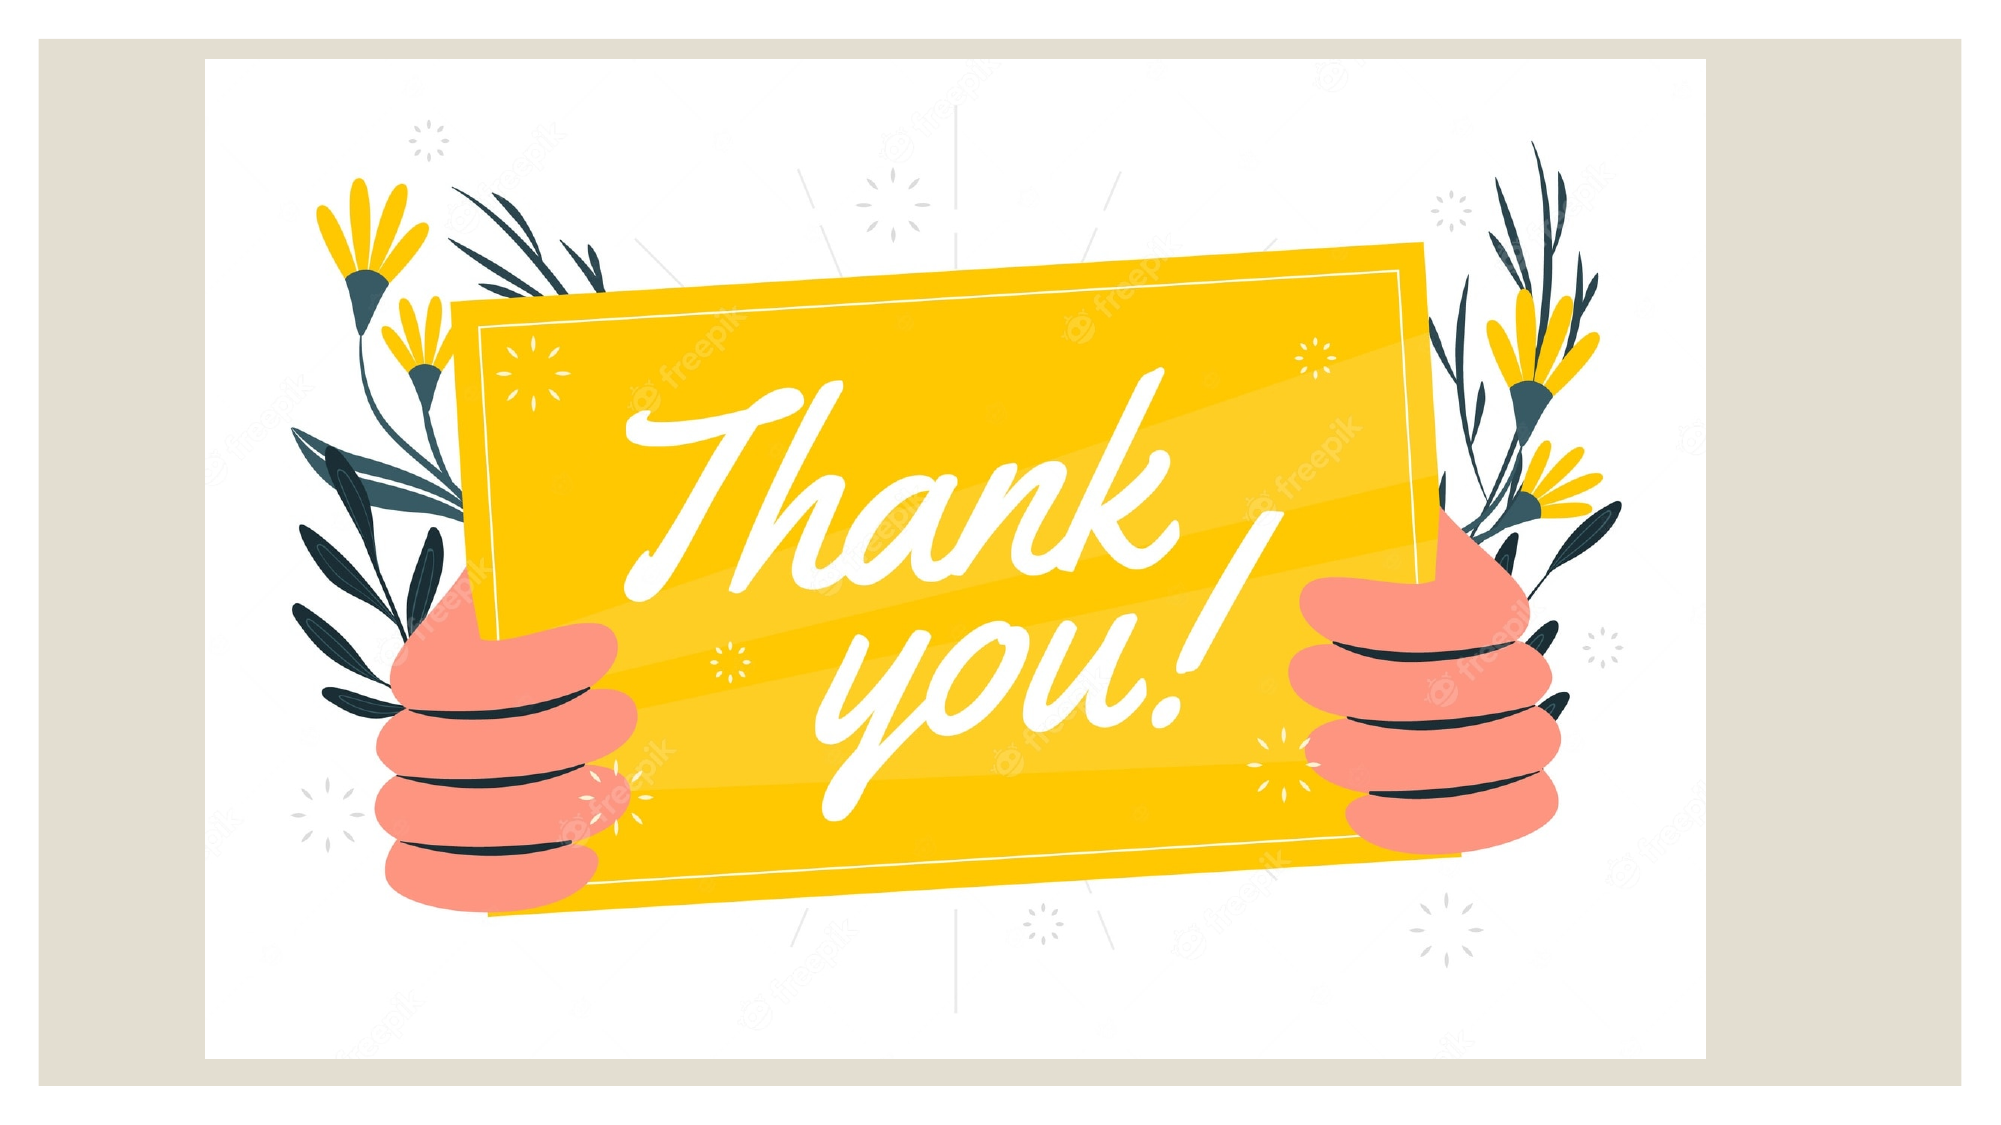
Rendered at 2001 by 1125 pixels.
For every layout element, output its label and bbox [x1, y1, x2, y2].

picture [205, 59, 1706, 1059]
